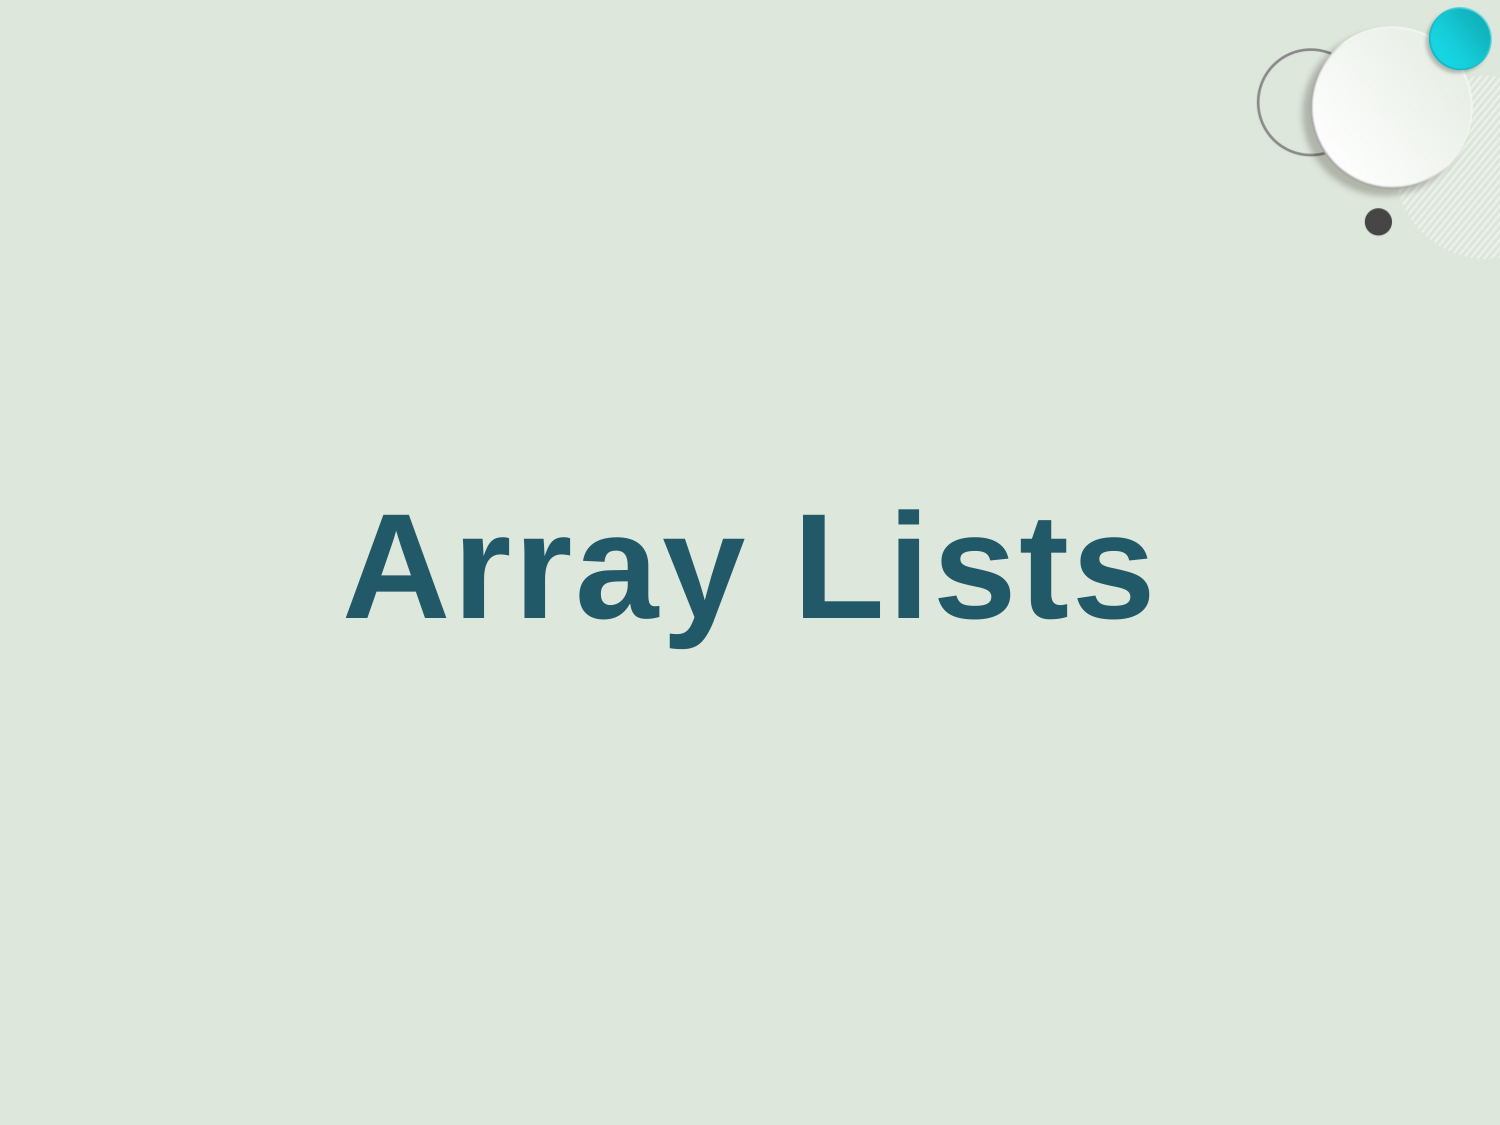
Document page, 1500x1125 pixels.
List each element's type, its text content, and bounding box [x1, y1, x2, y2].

list Array Lists [75, 537, 1425, 614]
picture [0, 0, 1500, 1125]
